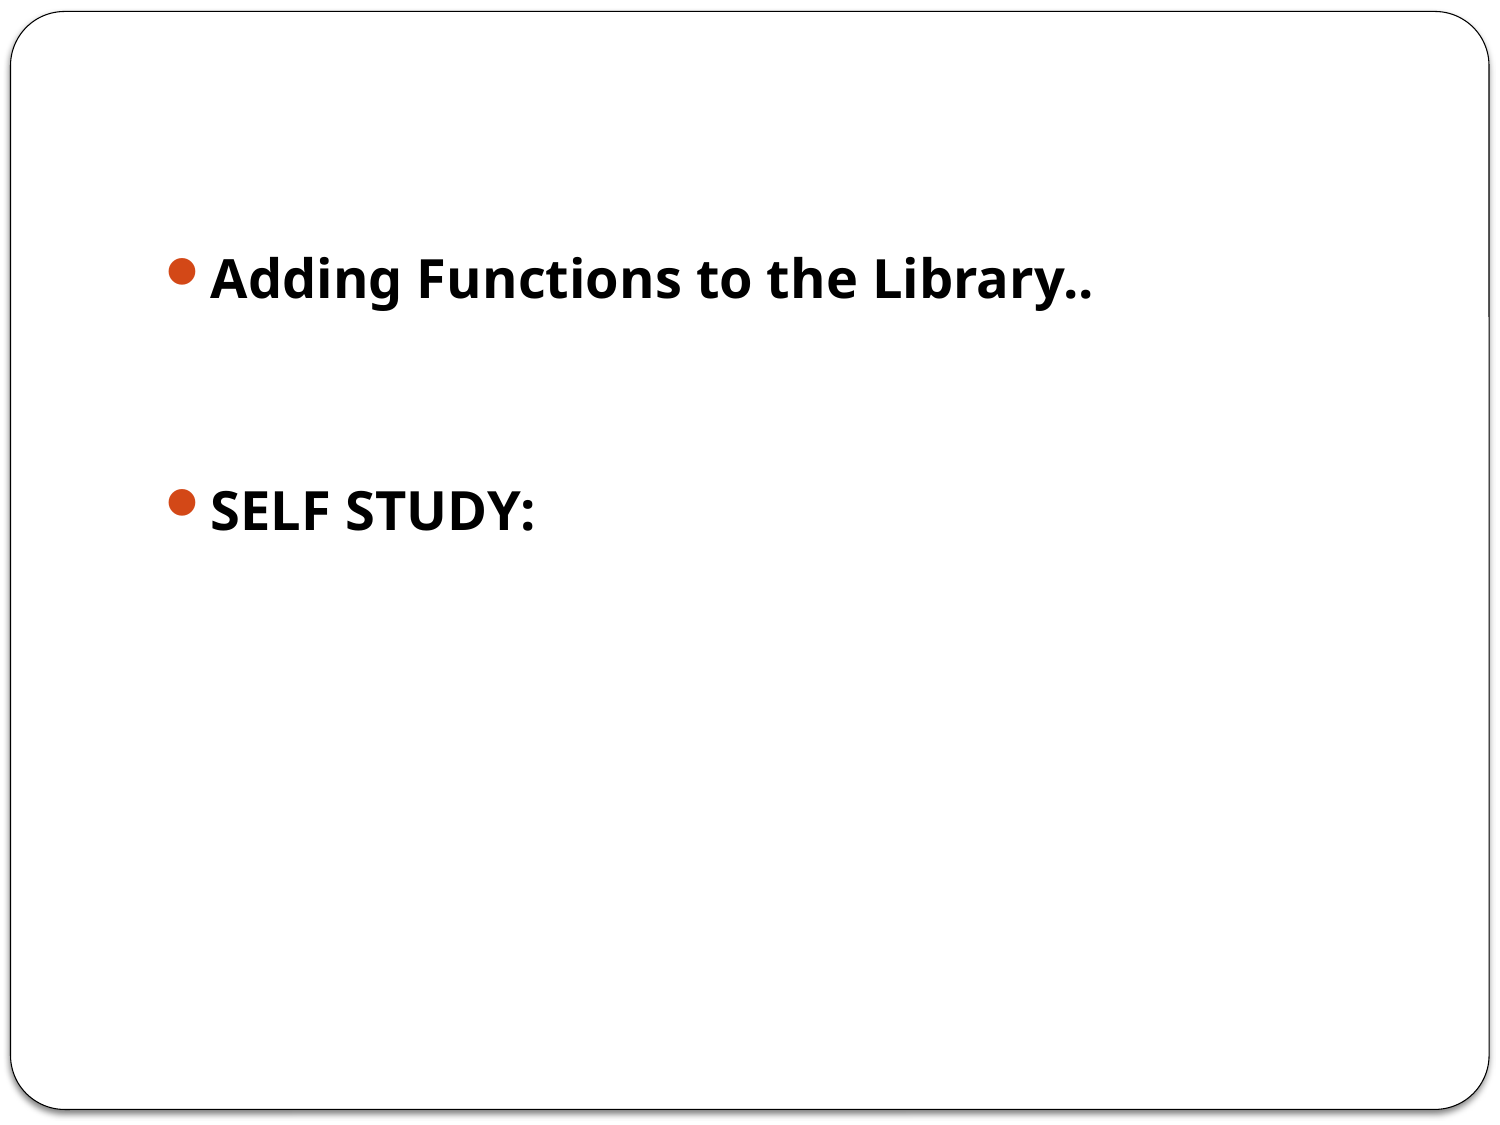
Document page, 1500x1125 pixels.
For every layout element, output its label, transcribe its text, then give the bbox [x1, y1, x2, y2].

list Adding Functions to the Library.. SELF STUDY: [150, 237, 1425, 988]
